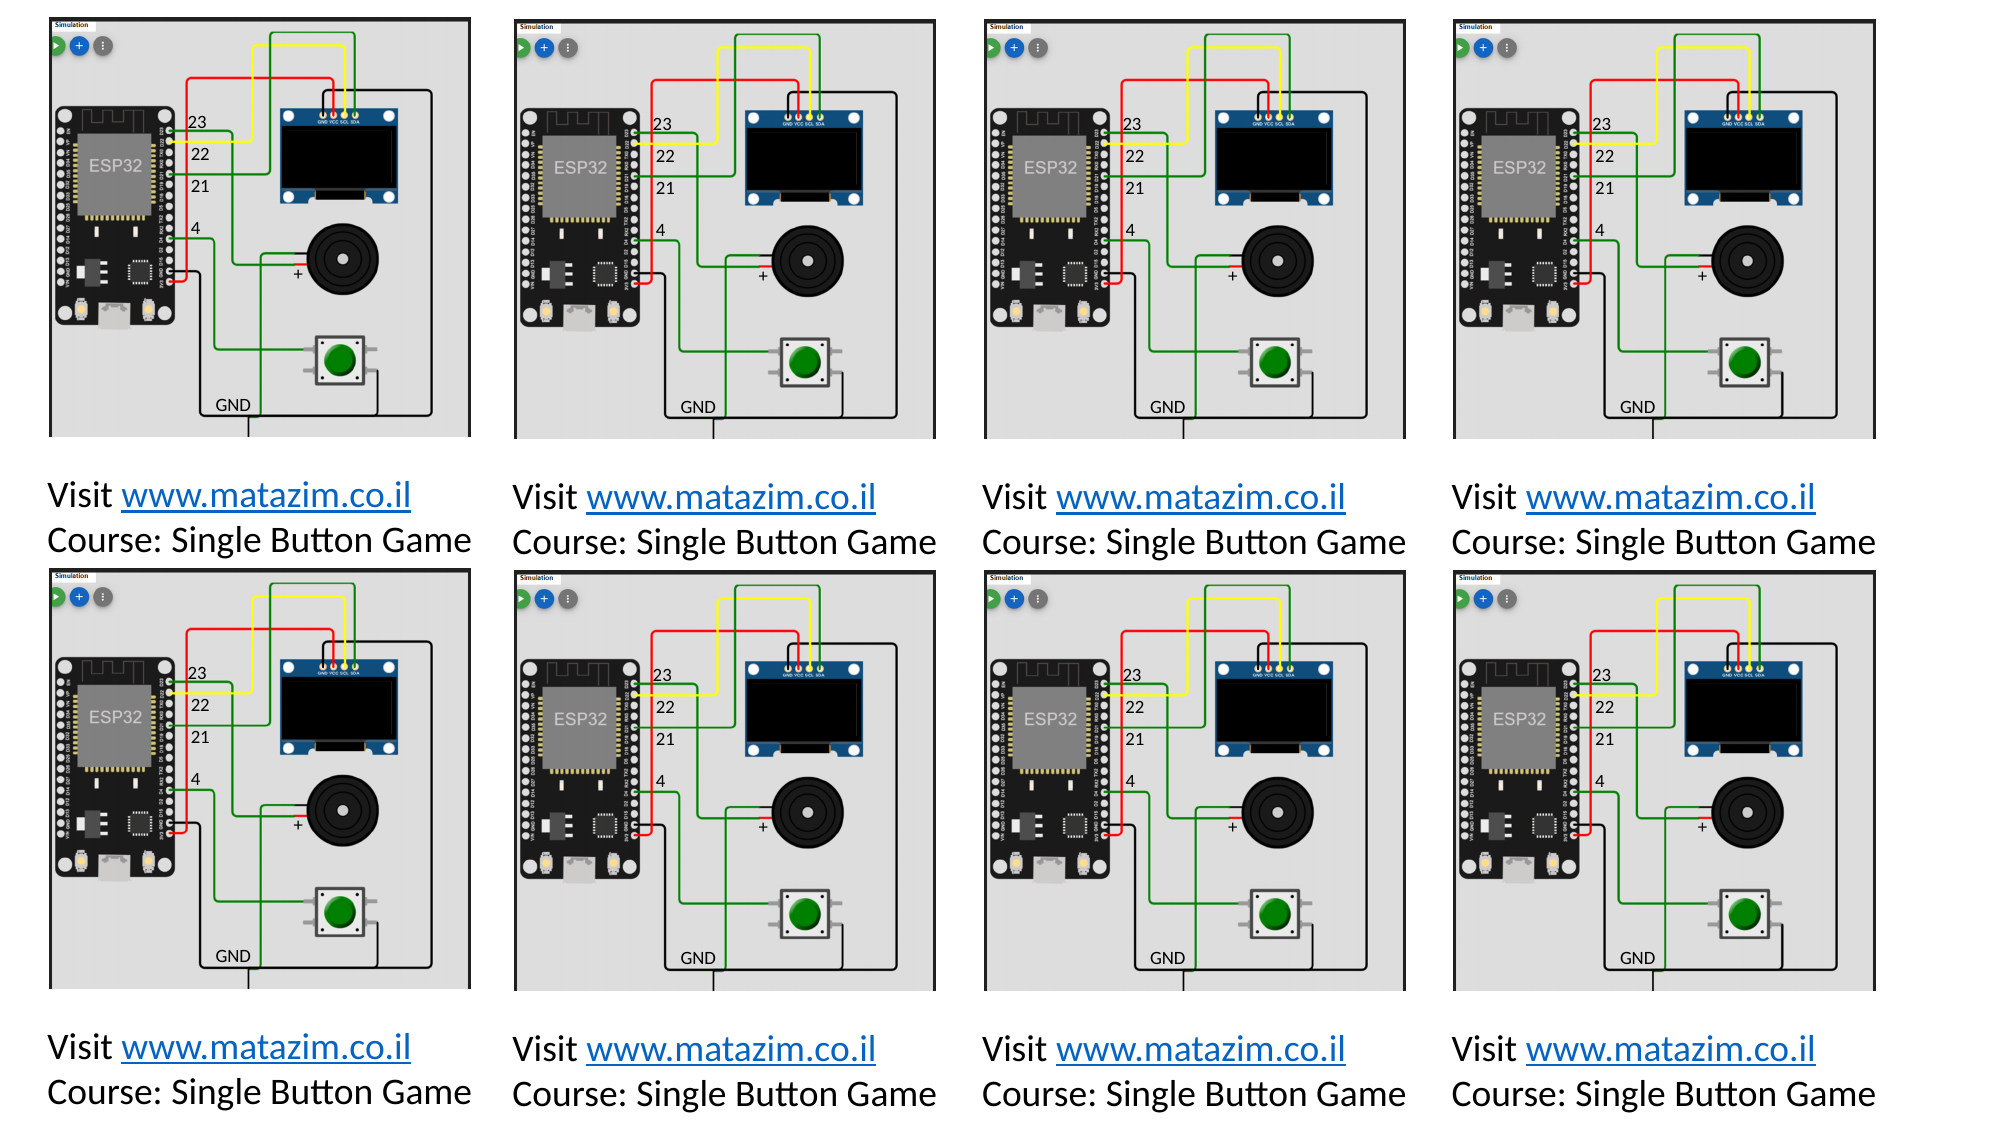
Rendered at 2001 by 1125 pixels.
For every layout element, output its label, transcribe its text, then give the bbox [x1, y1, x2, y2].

picture [49, 17, 471, 437]
text_box Visit www.matazim.co.il Course: Single Button Game [1436, 464, 1892, 570]
text_box Visit www.matazim.co.il Course: Single Button Game [967, 1016, 1423, 1121]
text_box Visit www.matazim.co.il Course: Single Button Game [32, 462, 488, 568]
text_box Visit www.matazim.co.il Course: Single Button Game [967, 464, 1423, 570]
picture [984, 19, 1406, 439]
picture [49, 568, 471, 989]
text_box Visit www.matazim.co.il Course: Single Button Game [1436, 1016, 1892, 1121]
picture [514, 570, 936, 991]
picture [1453, 19, 1876, 439]
picture [514, 19, 936, 439]
picture [1453, 570, 1876, 991]
text_box Visit www.matazim.co.il Course: Single Button Game [497, 464, 953, 570]
picture [984, 570, 1406, 991]
text_box Visit www.matazim.co.il Course: Single Button Game [32, 1014, 488, 1119]
text_box Visit www.matazim.co.il Course: Single Button Game [497, 1016, 953, 1121]
